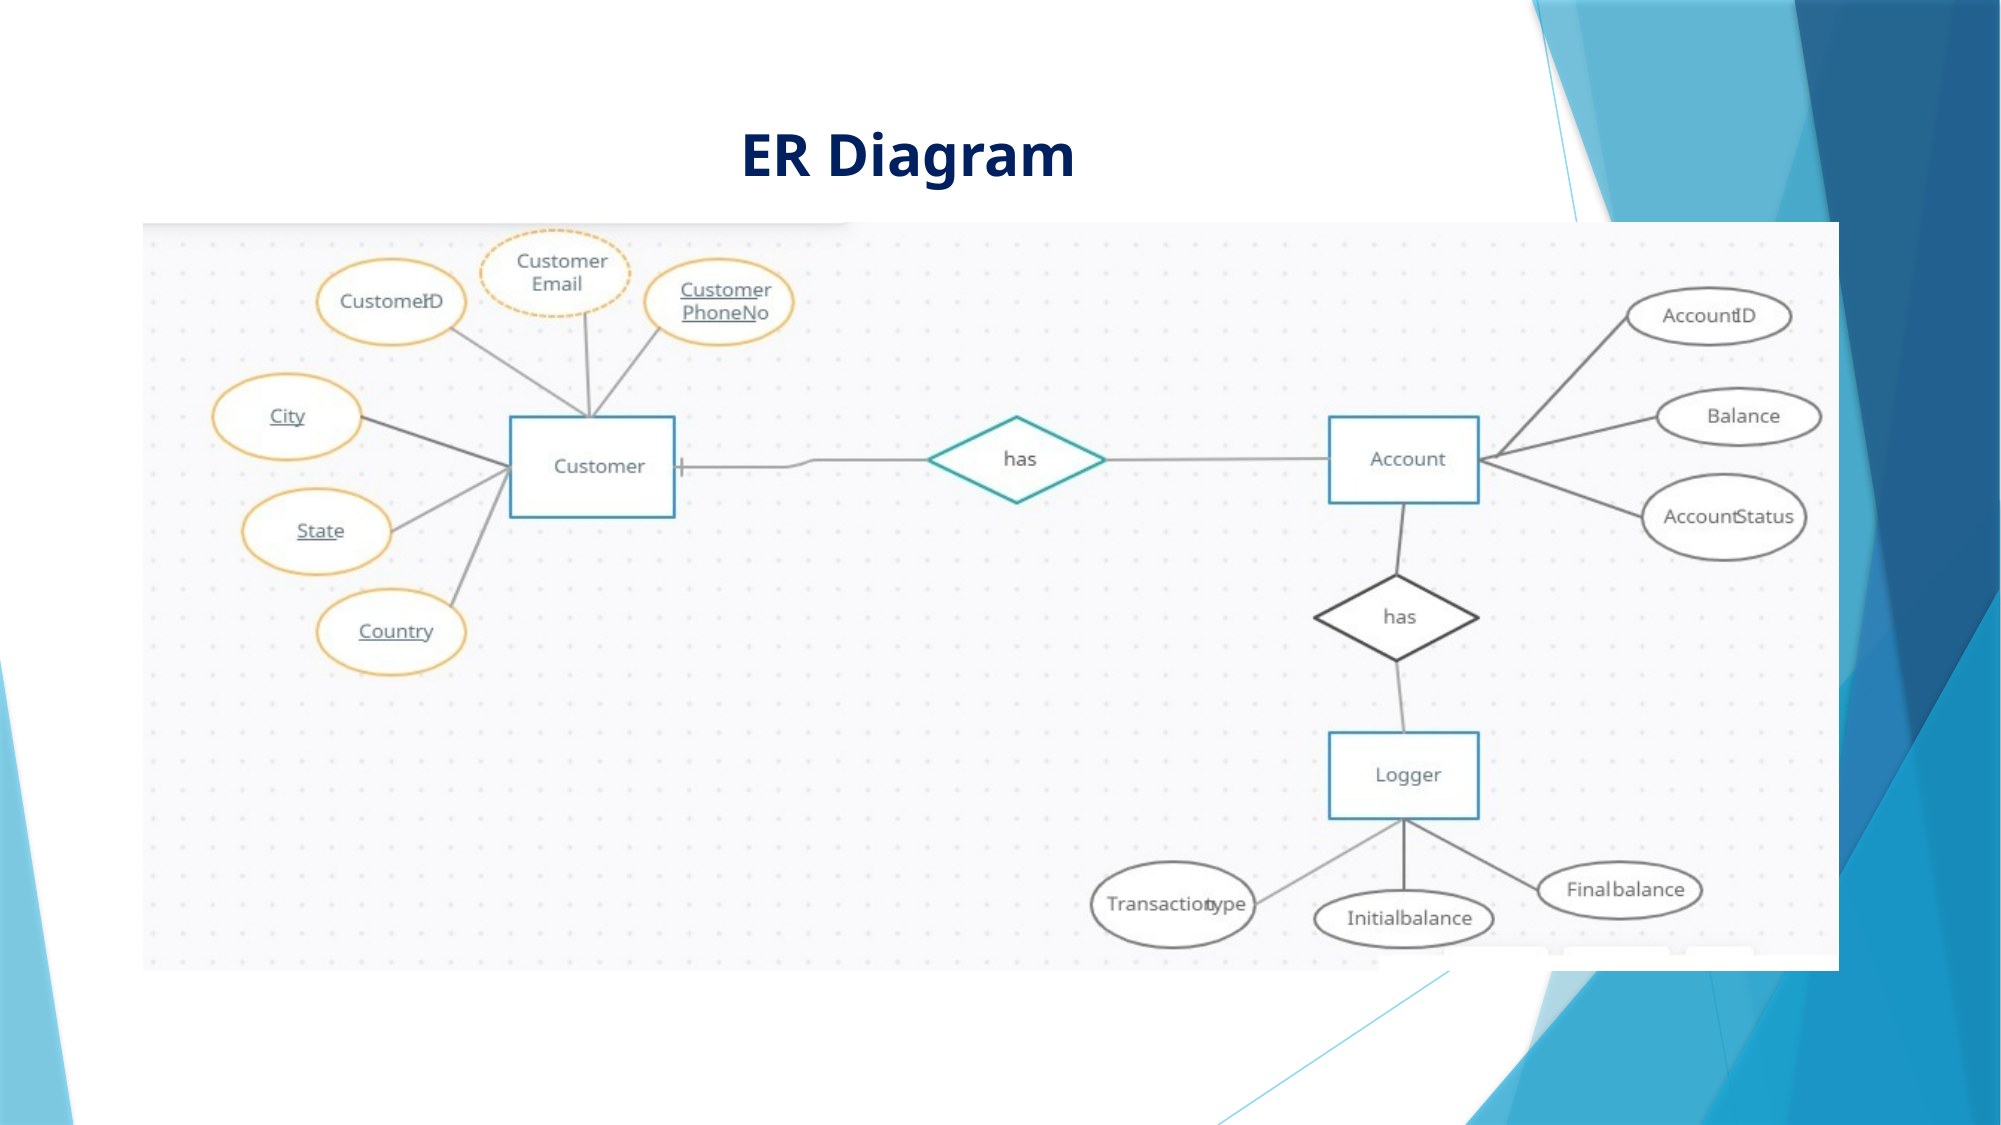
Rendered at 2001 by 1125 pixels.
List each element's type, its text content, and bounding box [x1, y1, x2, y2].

picture [142, 221, 1840, 971]
list ER Diagram [111, 111, 1857, 991]
